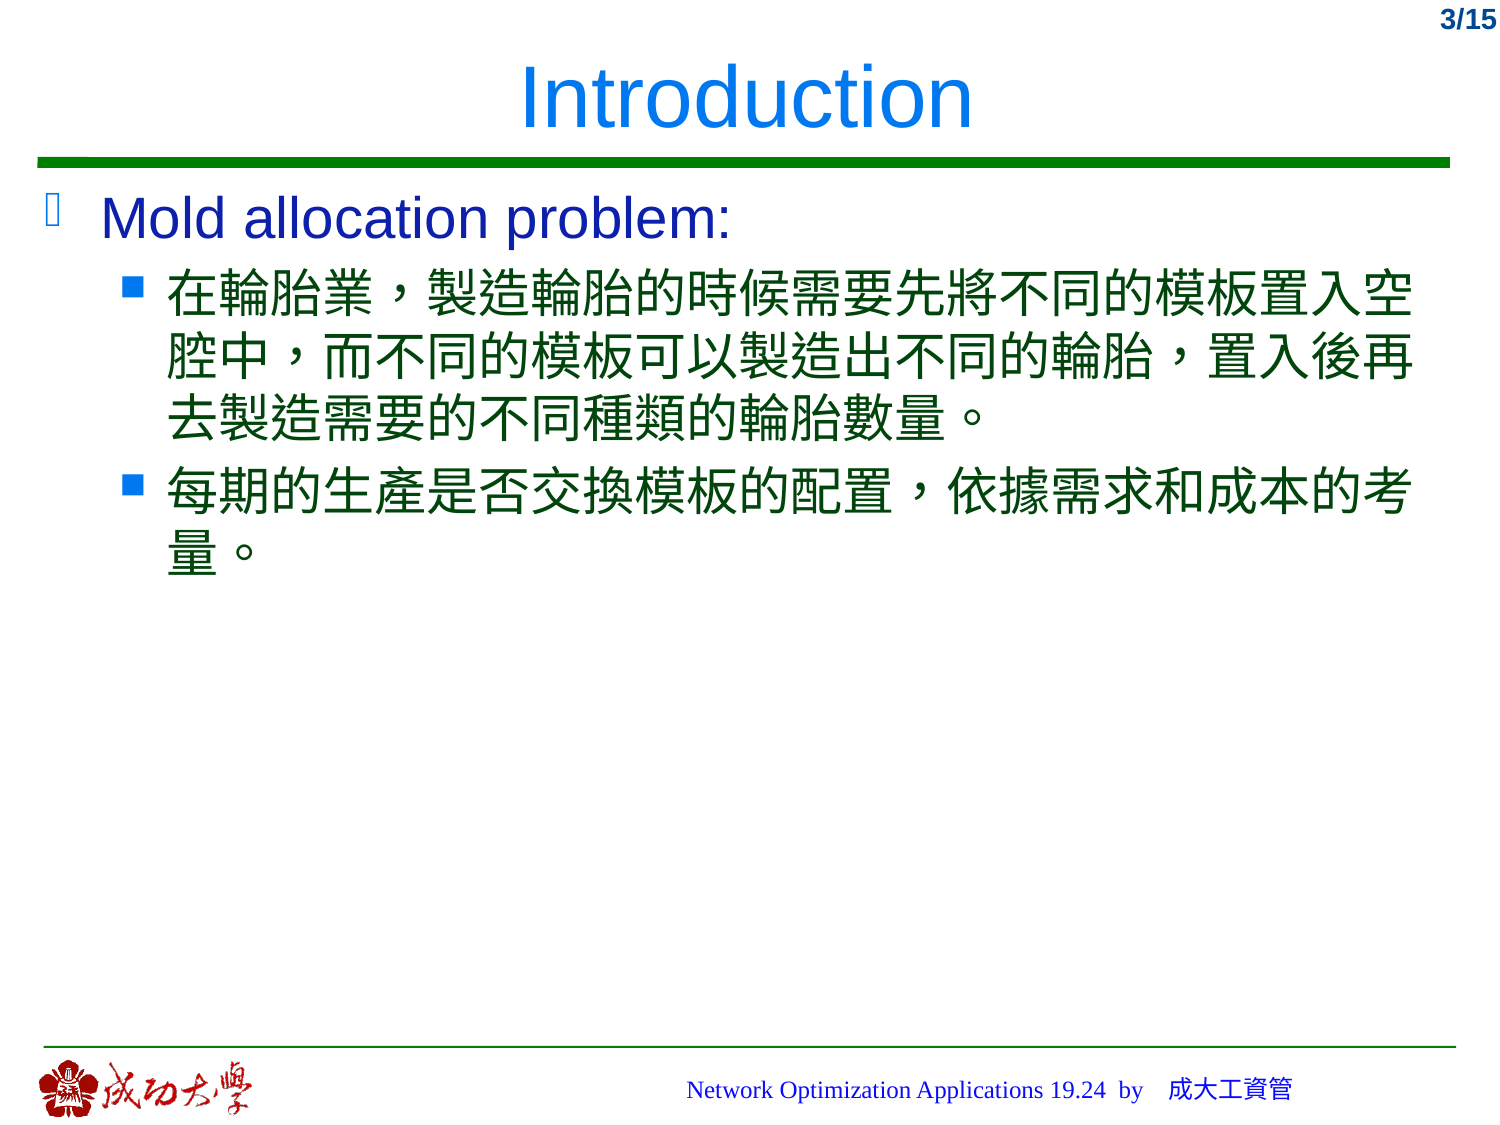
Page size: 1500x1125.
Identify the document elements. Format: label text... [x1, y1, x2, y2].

list Mold allocation problem: 在輪胎業，製造輪胎的時候需要先將不同的模板置入空腔中，而不同的模板可以製造出不同的輪胎，置入後再去製造需要的不同種類的輪胎數量。 每期的生產是否交換模板的配置，依據需求和成本的考量。 [29, 172, 1470, 1035]
title Introduction [12, 12, 1483, 173]
footer Network Optimization Applications 19.24 by 成大工資管 [513, 1058, 1472, 1119]
picture [35, 1058, 254, 1118]
